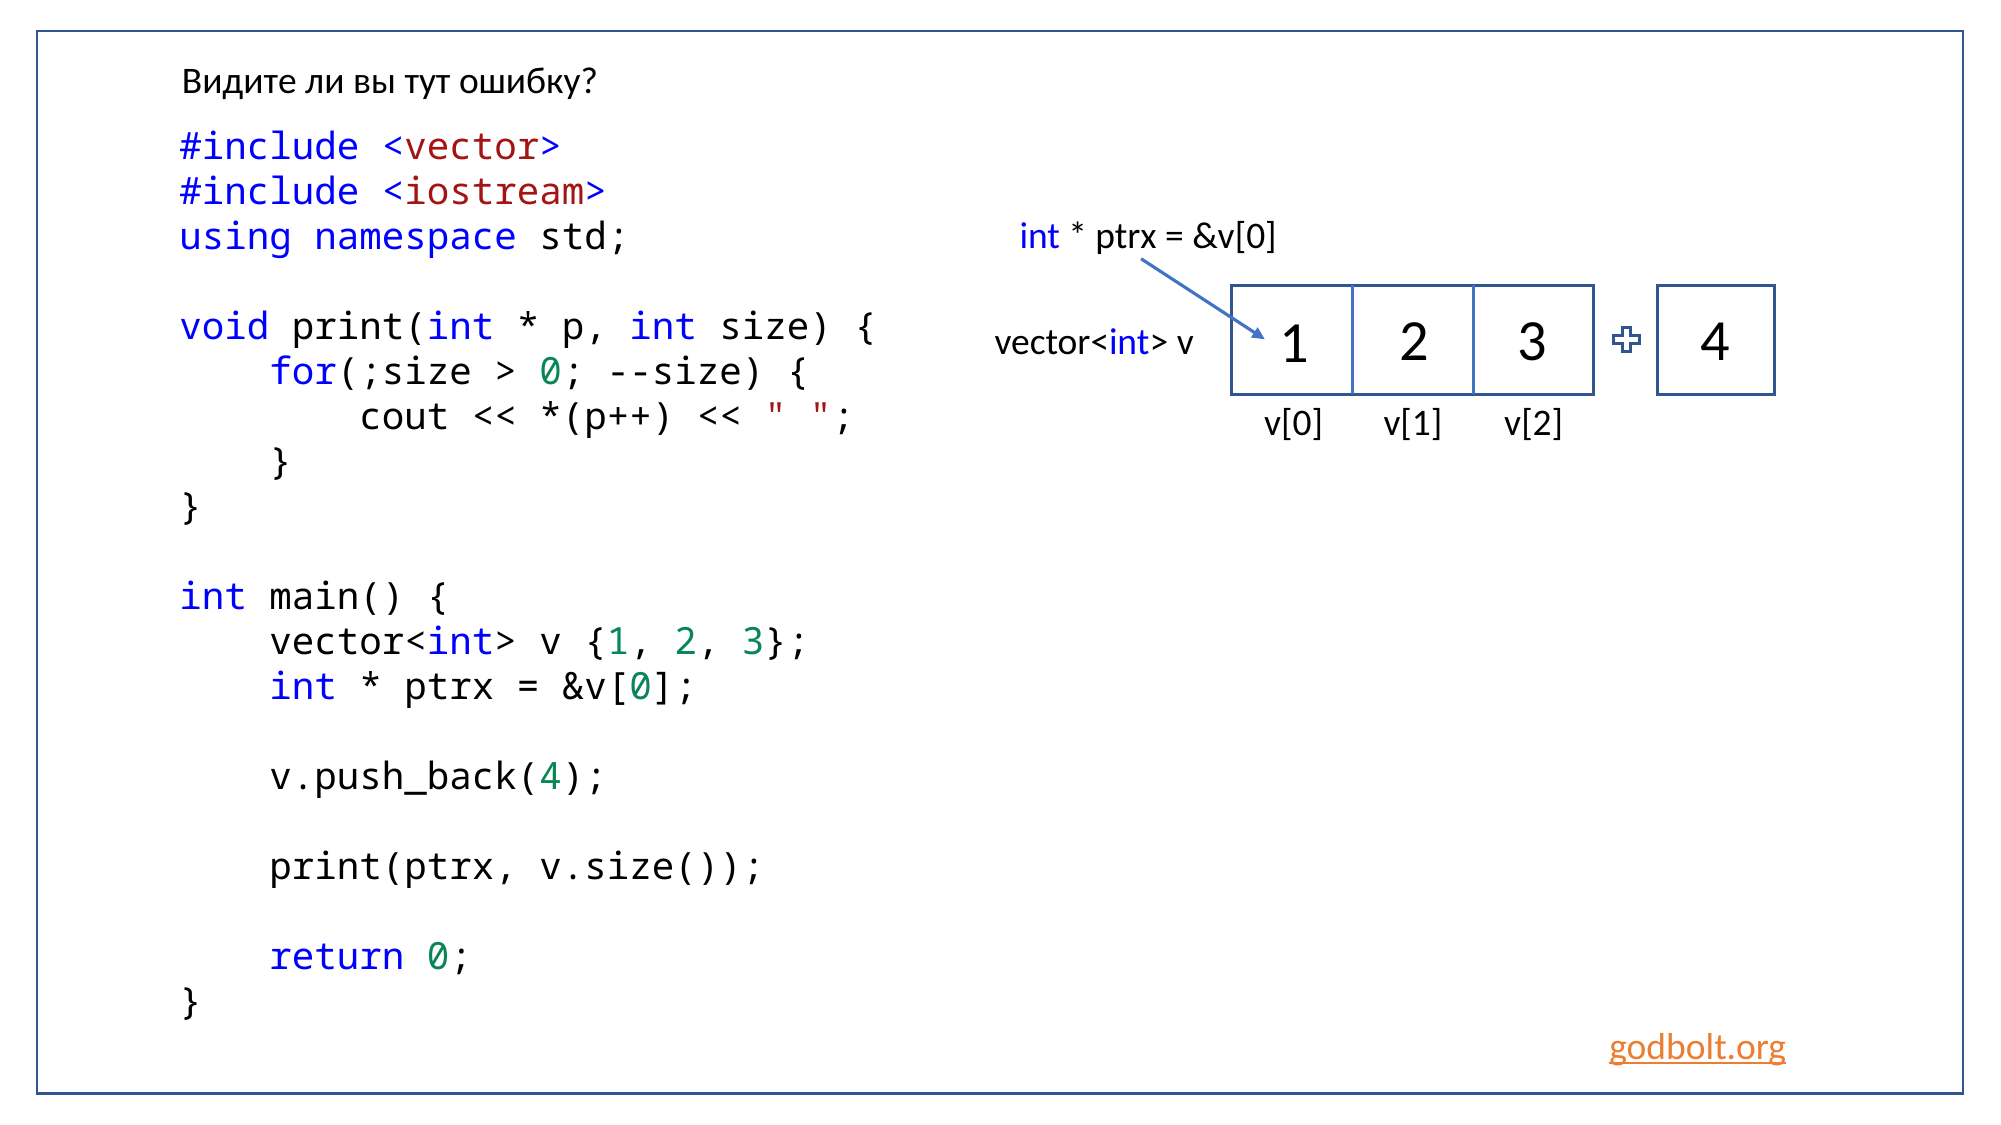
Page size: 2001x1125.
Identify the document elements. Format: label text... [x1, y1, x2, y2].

text_box v[1] [1368, 390, 1458, 450]
text_box v[0] [1249, 390, 1339, 450]
text_box 1 [1264, 296, 1326, 382]
text_box #include <vector> #include <iostream> using namespace std; void print(int * p, int size) { for(;size > 0; --size) { cout << *(p++) << " "; } } int main() { vector<int> v {1, 2, 3}; int * ptrx = &v[0]; v.push_back(4); print(ptrx, v.size()); return 0; } [164, 114, 1291, 1030]
text_box int * ptrx = &v[0] [1004, 203, 1292, 264]
text_box Видите ли вы тут ошибку? [167, 48, 614, 109]
text_box [1613, 327, 1641, 353]
text_box v[2] [1489, 390, 1579, 450]
text_box 3 [1503, 294, 1564, 380]
text_box 2 [1384, 294, 1446, 380]
text_box vector<int> v [979, 309, 1209, 370]
text_box [1656, 284, 1776, 395]
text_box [1141, 258, 1265, 340]
text_box v[0] [36, 30, 1964, 1095]
text_box 4 [1685, 294, 1747, 380]
text_box godbolt.org [1594, 1014, 1802, 1074]
text_box [1230, 284, 1594, 395]
